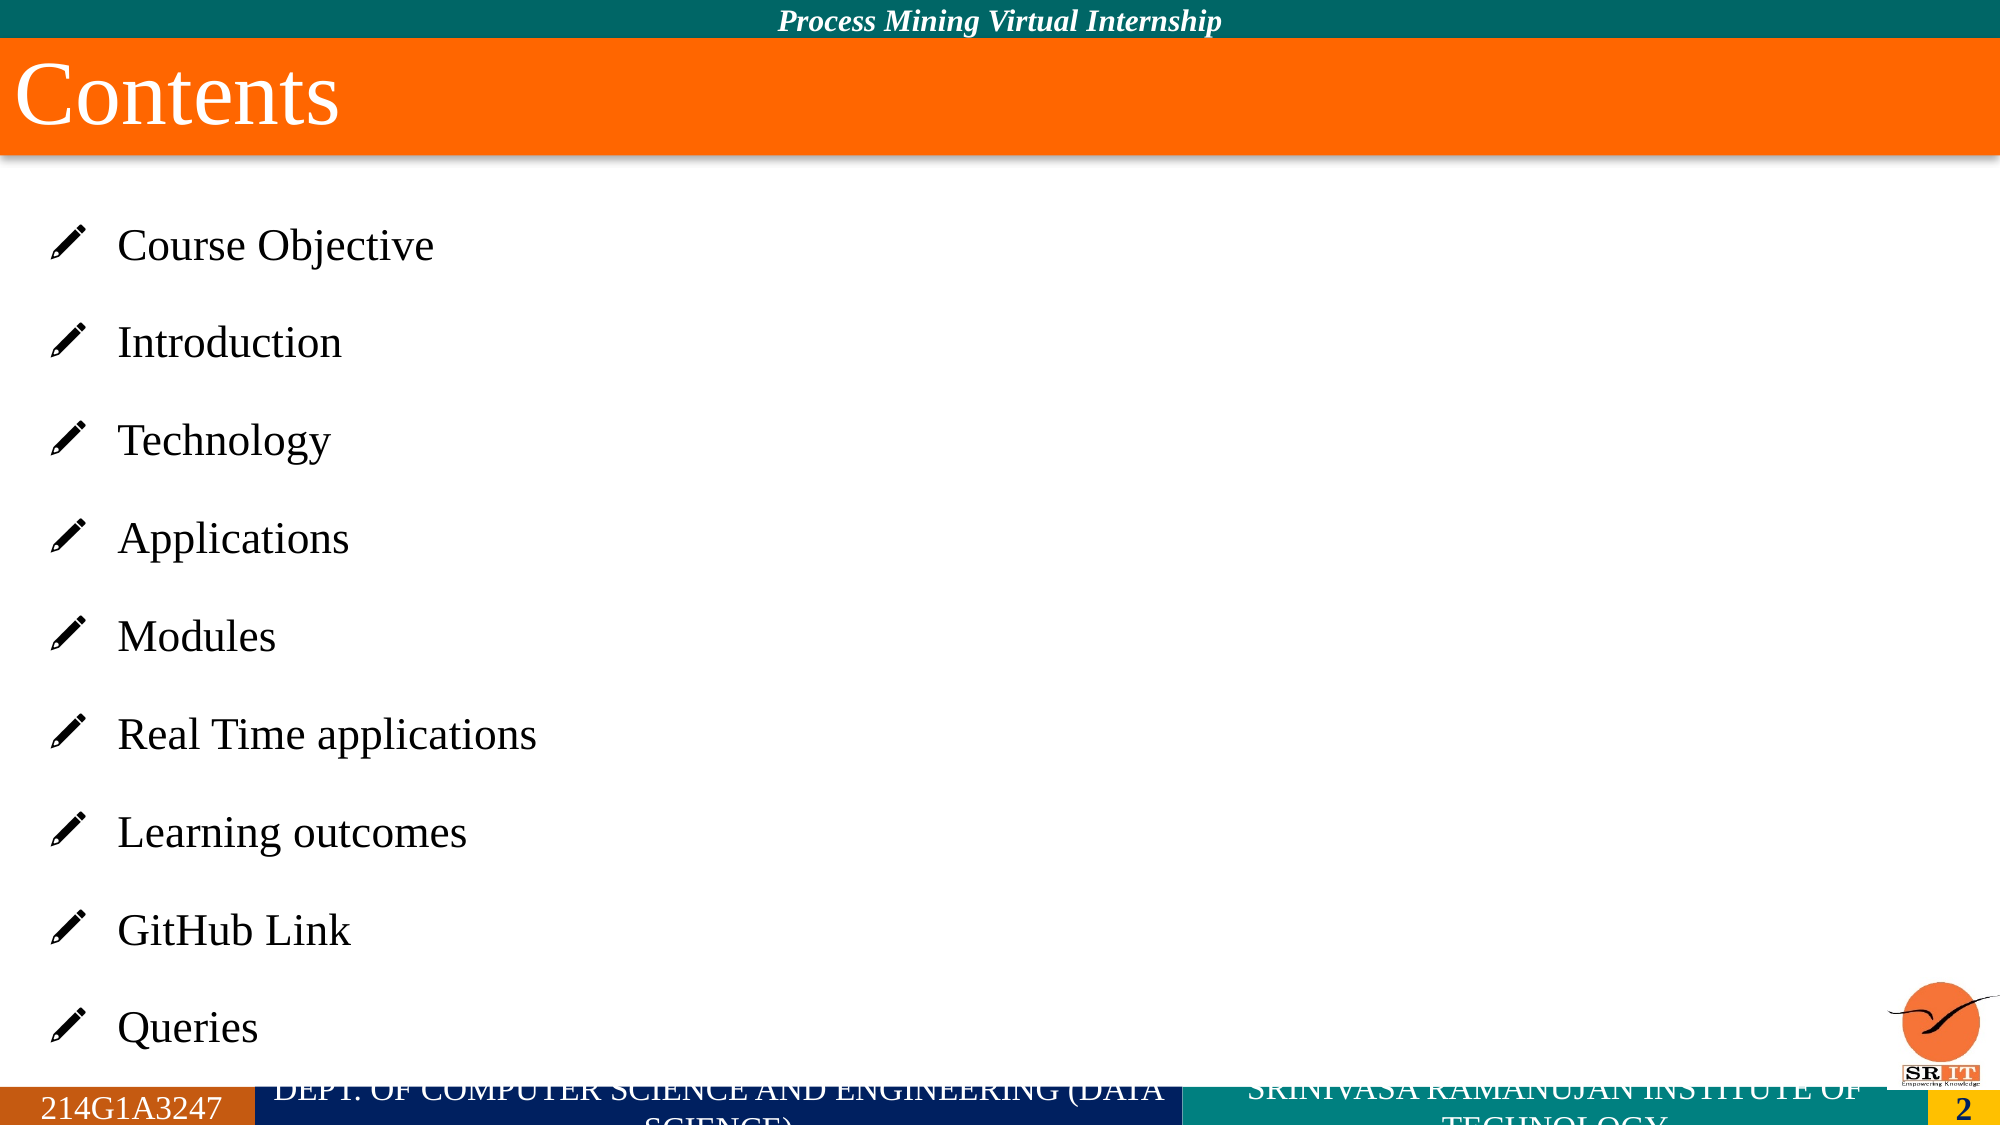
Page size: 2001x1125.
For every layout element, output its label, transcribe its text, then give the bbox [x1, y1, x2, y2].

picture [47, 710, 89, 752]
picture [47, 612, 89, 654]
picture [47, 906, 89, 948]
picture [47, 808, 89, 850]
picture [47, 221, 89, 263]
picture [47, 319, 89, 361]
text_box [895, 12, 1127, 39]
picture [1887, 977, 2000, 1090]
title Contents [0, 38, 2000, 156]
picture [47, 1004, 89, 1046]
list Course Objective Introduction Technology Applications Modules Real Time applications Learning outcomes GitHub Link Queries [32, 179, 1965, 1065]
picture [47, 417, 89, 459]
picture [47, 515, 89, 556]
